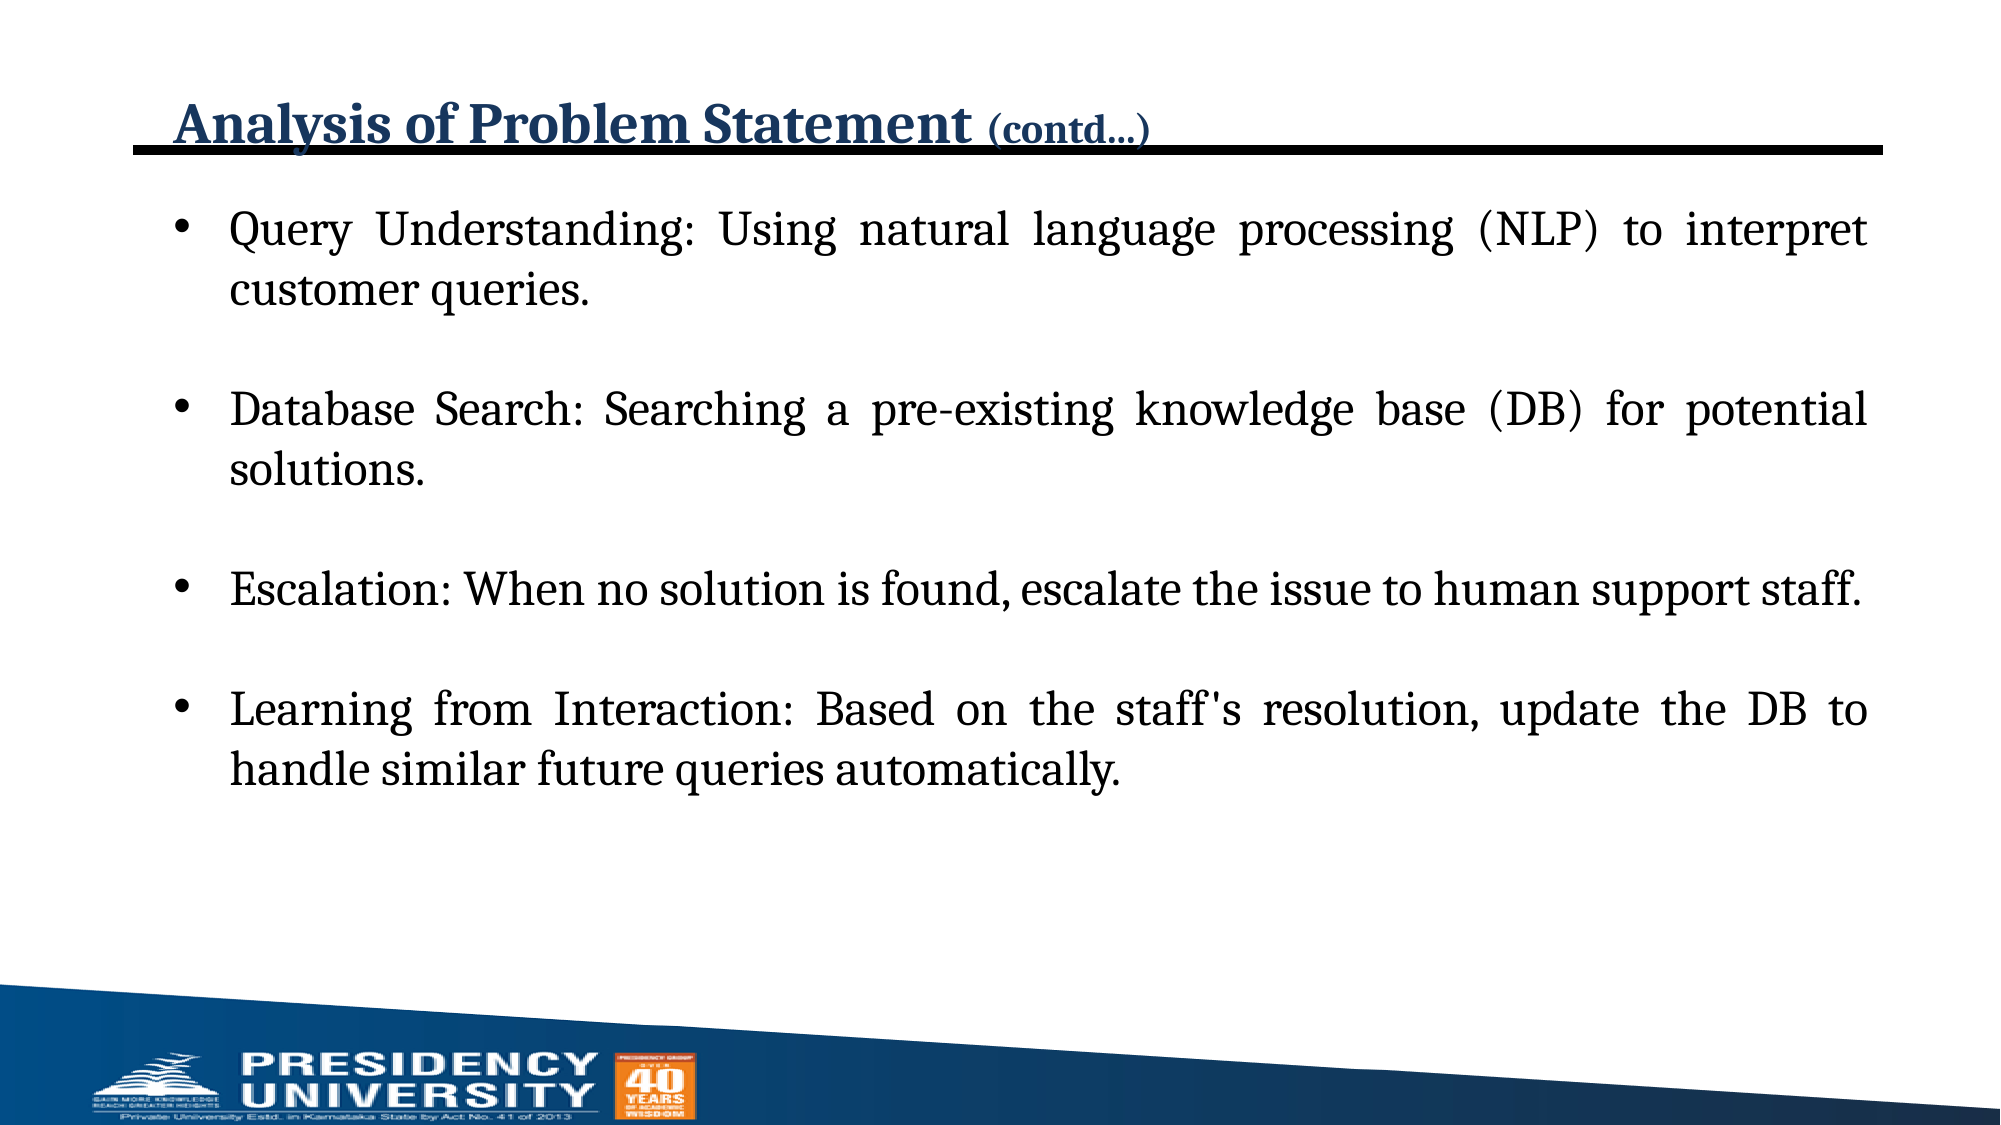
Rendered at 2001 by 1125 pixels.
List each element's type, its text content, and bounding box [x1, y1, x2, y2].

title Analysis of Problem Statement (contd...) [133, 45, 1884, 125]
picture [0, 982, 2000, 1125]
list Query Understanding: Using natural language processing (NLP) to interpret customer queries. Database Search: Searching a pre-existing knowledge base (DB) for potential solutions. Escalation: When no solution is found, escalate the issue to human support staff. Learning from Interaction: Based on the staff's resolution, update the DB to handle similar future queries automatically. [133, 187, 1884, 1000]
